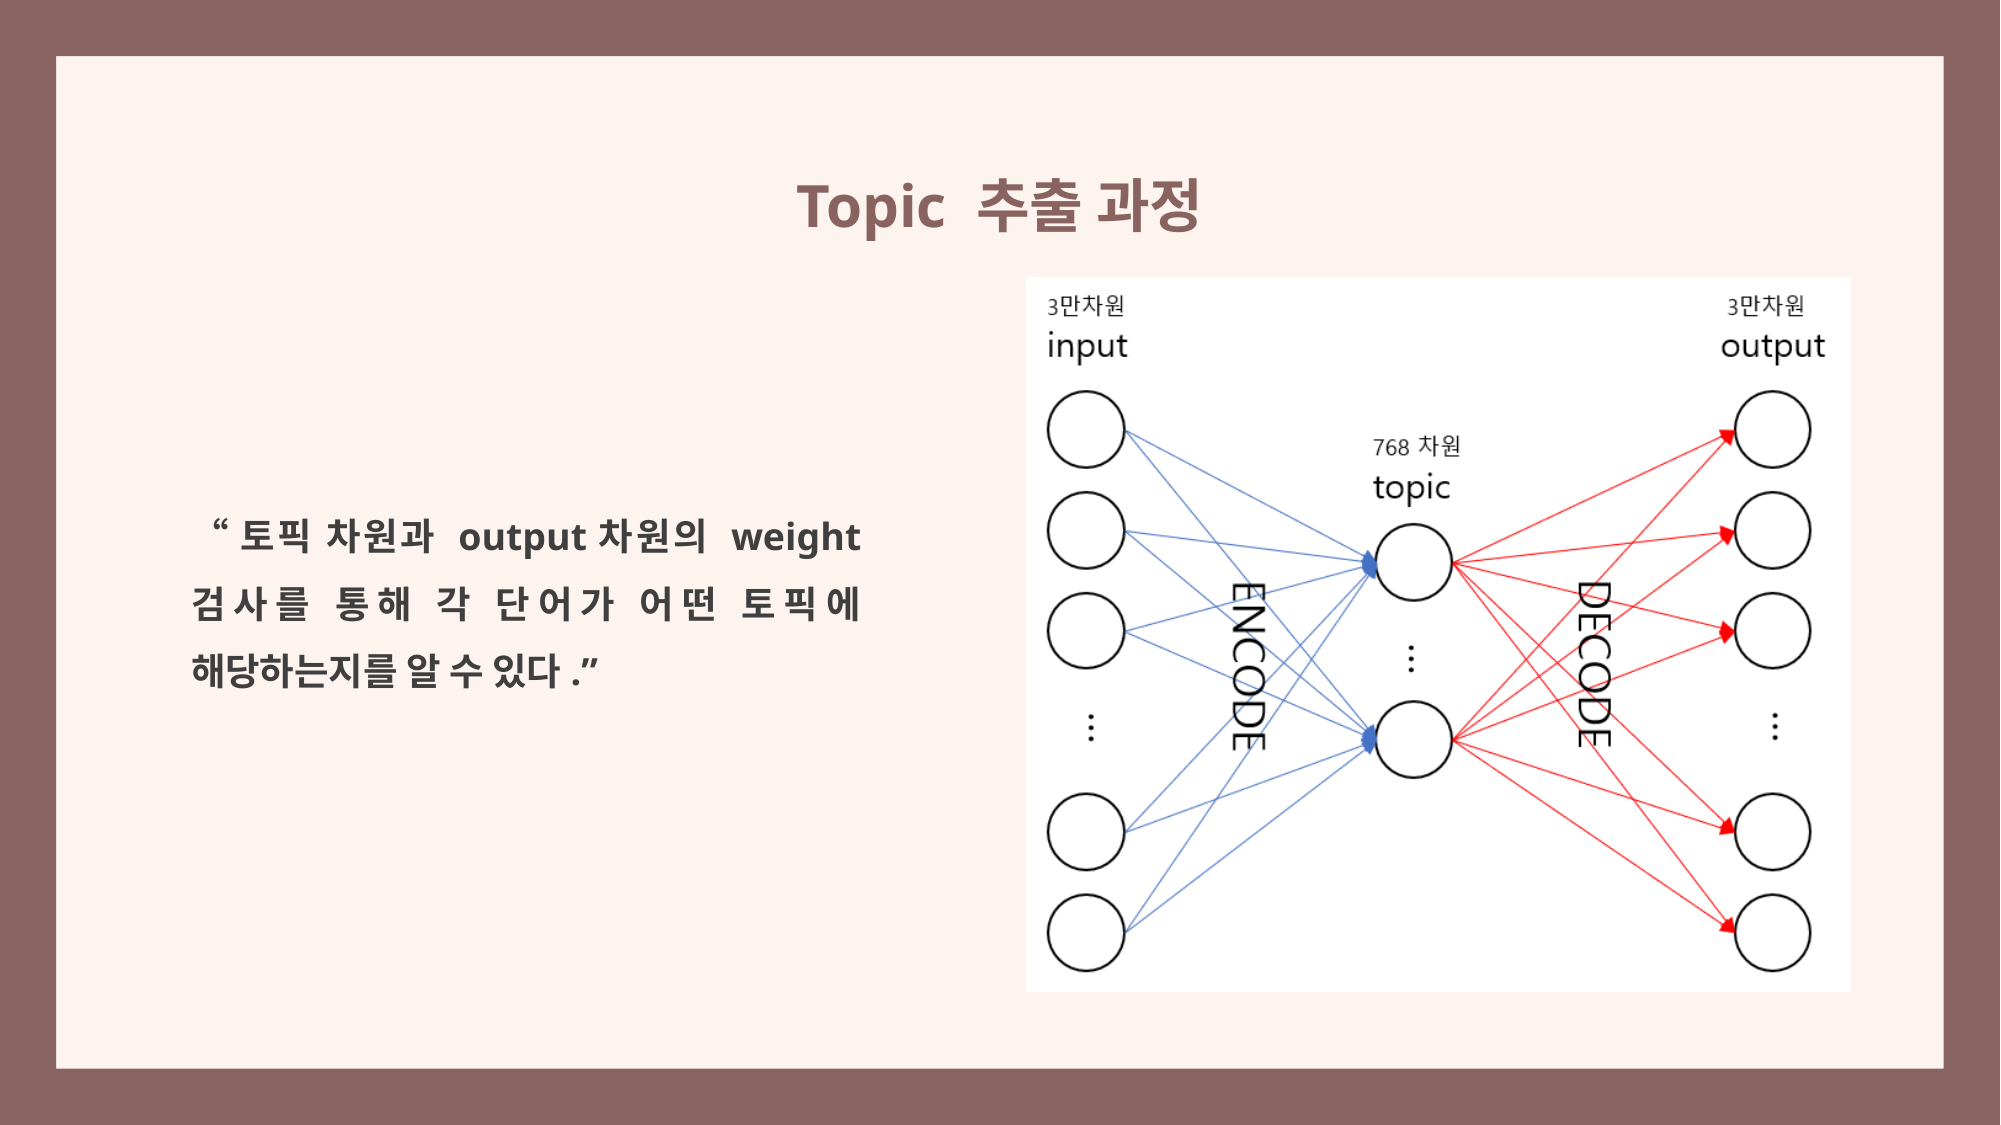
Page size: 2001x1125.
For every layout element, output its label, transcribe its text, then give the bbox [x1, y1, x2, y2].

text_box Topic 추출 과정 [561, 127, 1439, 228]
picture [1026, 277, 1851, 993]
text_box “토픽 차원과 output차원의 weight 검사를 통해 각 단어가 어떤 토픽에 해당하는지를 알 수 있다.” [176, 483, 877, 749]
text_box [0, 0, 2000, 1125]
